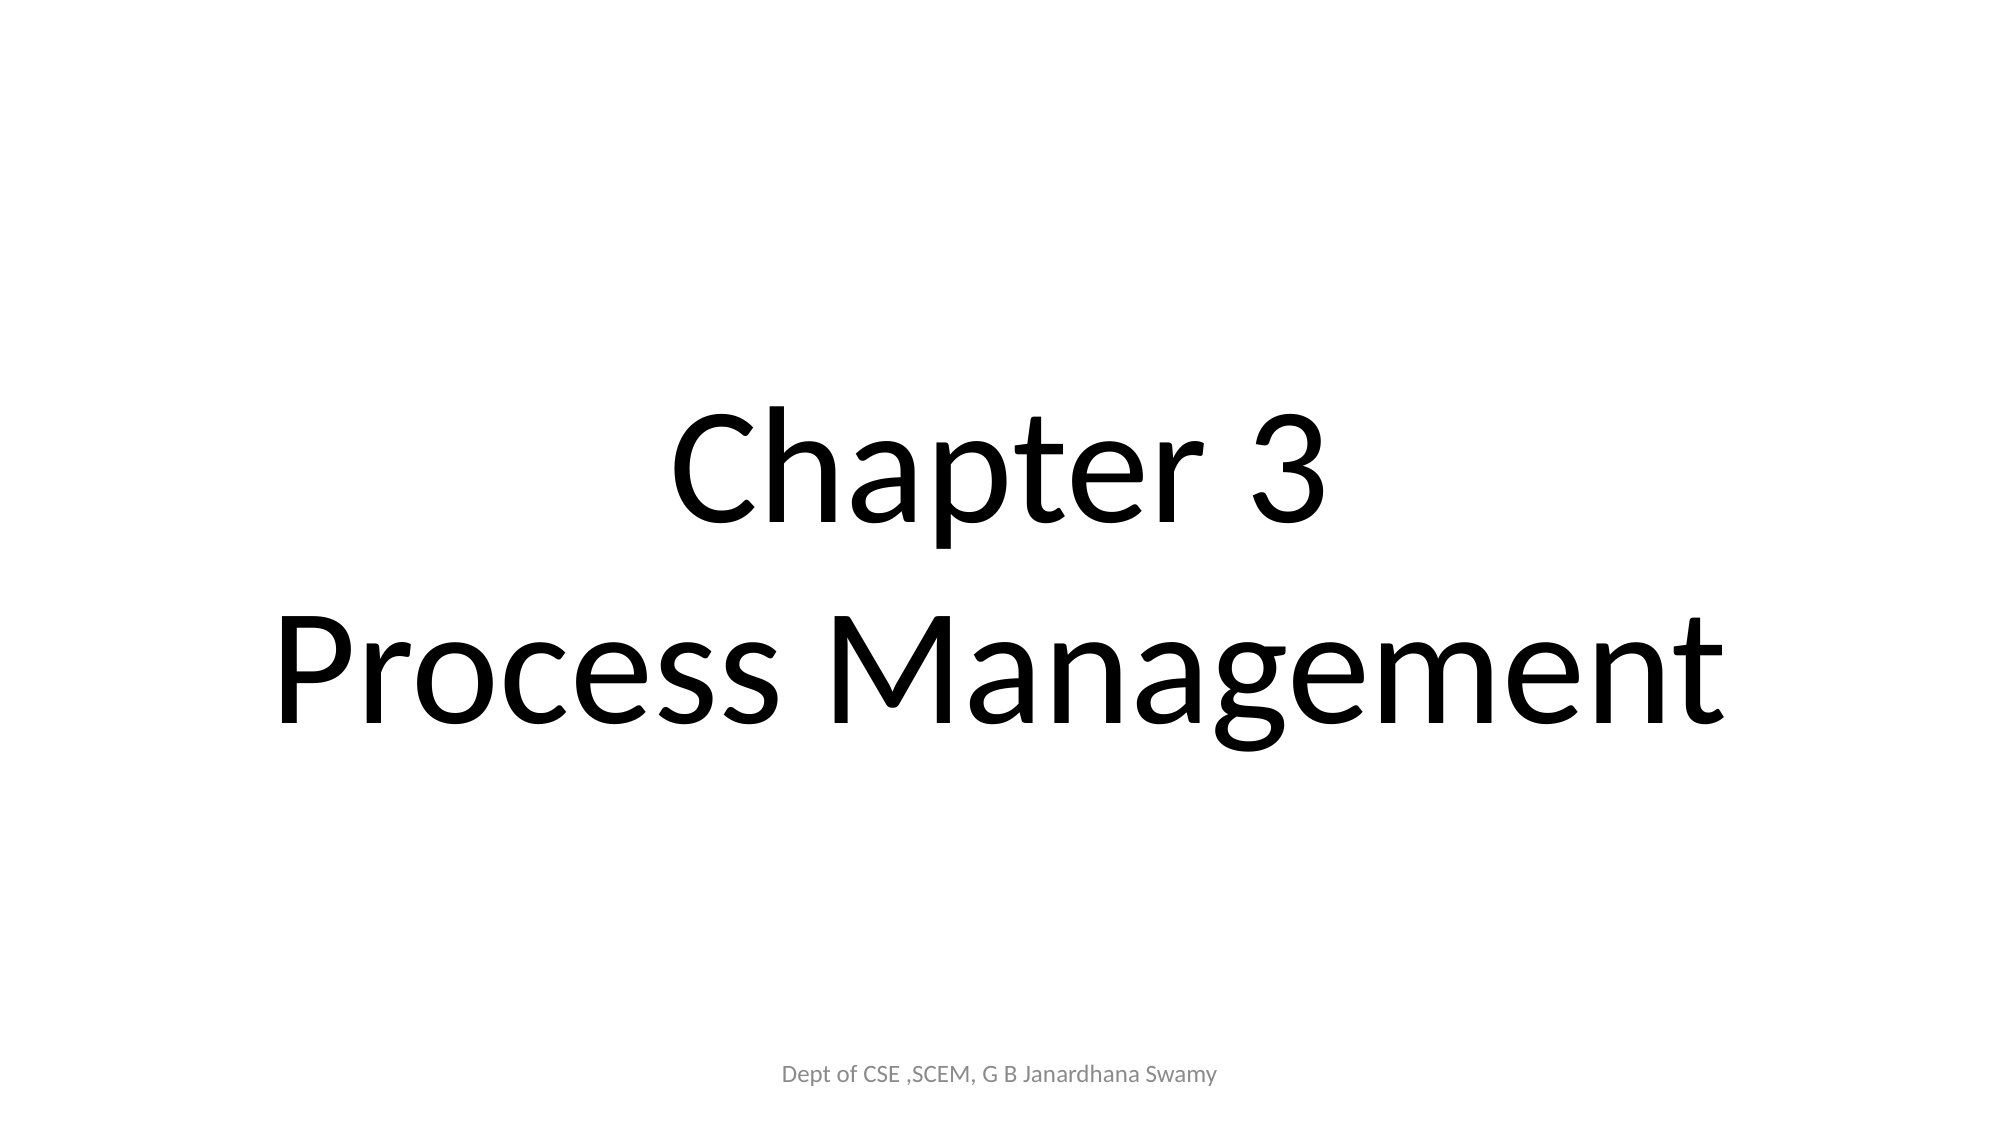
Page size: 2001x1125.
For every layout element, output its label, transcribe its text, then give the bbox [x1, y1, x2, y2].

list Chapter 3 Process Management [137, 149, 1863, 1014]
footer Dept of CSE ,SCEM, G B Janardhana Swamy [662, 1042, 1338, 1103]
